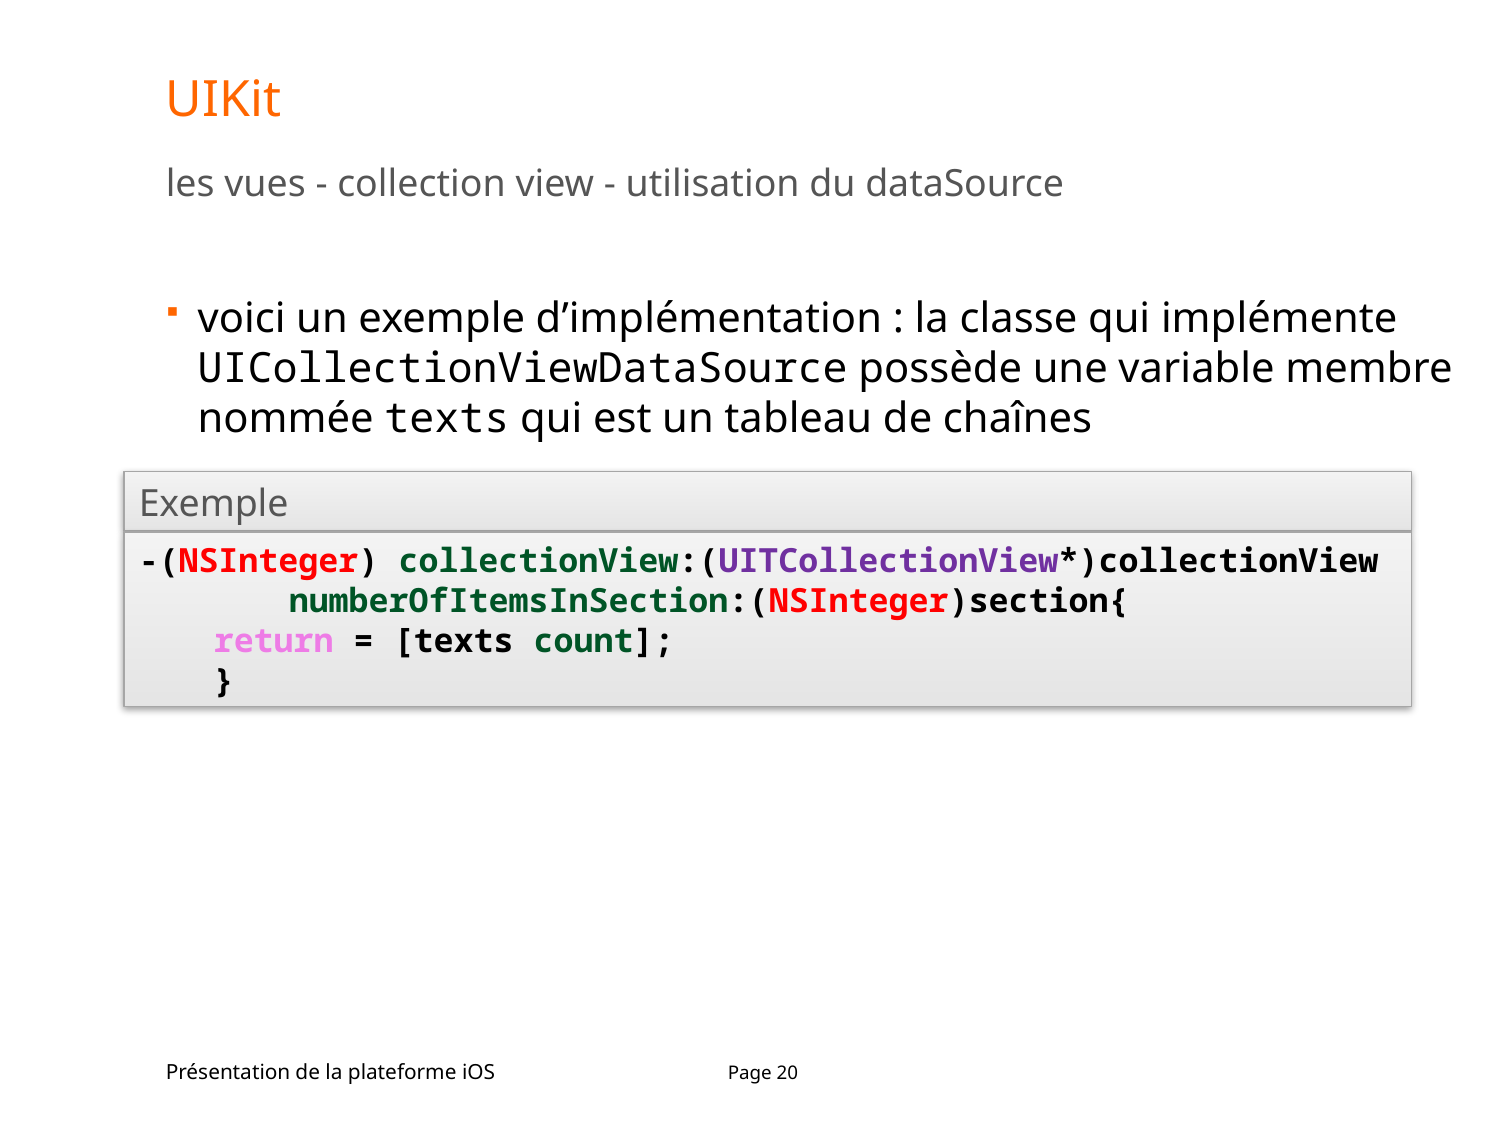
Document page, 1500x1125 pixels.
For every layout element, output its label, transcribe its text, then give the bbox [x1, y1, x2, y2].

footer Présentation de la plateforme iOS [165, 1050, 575, 1087]
list voici un exemple d’implémentation : la classe qui implémente UICollectionViewDataSource possède une variable membre nommée texts qui est un tableau de chaînes [165, 290, 1483, 929]
list les vues - collection view - utilisation du dataSource [165, 158, 1448, 209]
title UIKit [165, 66, 1448, 148]
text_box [123, 471, 1412, 709]
